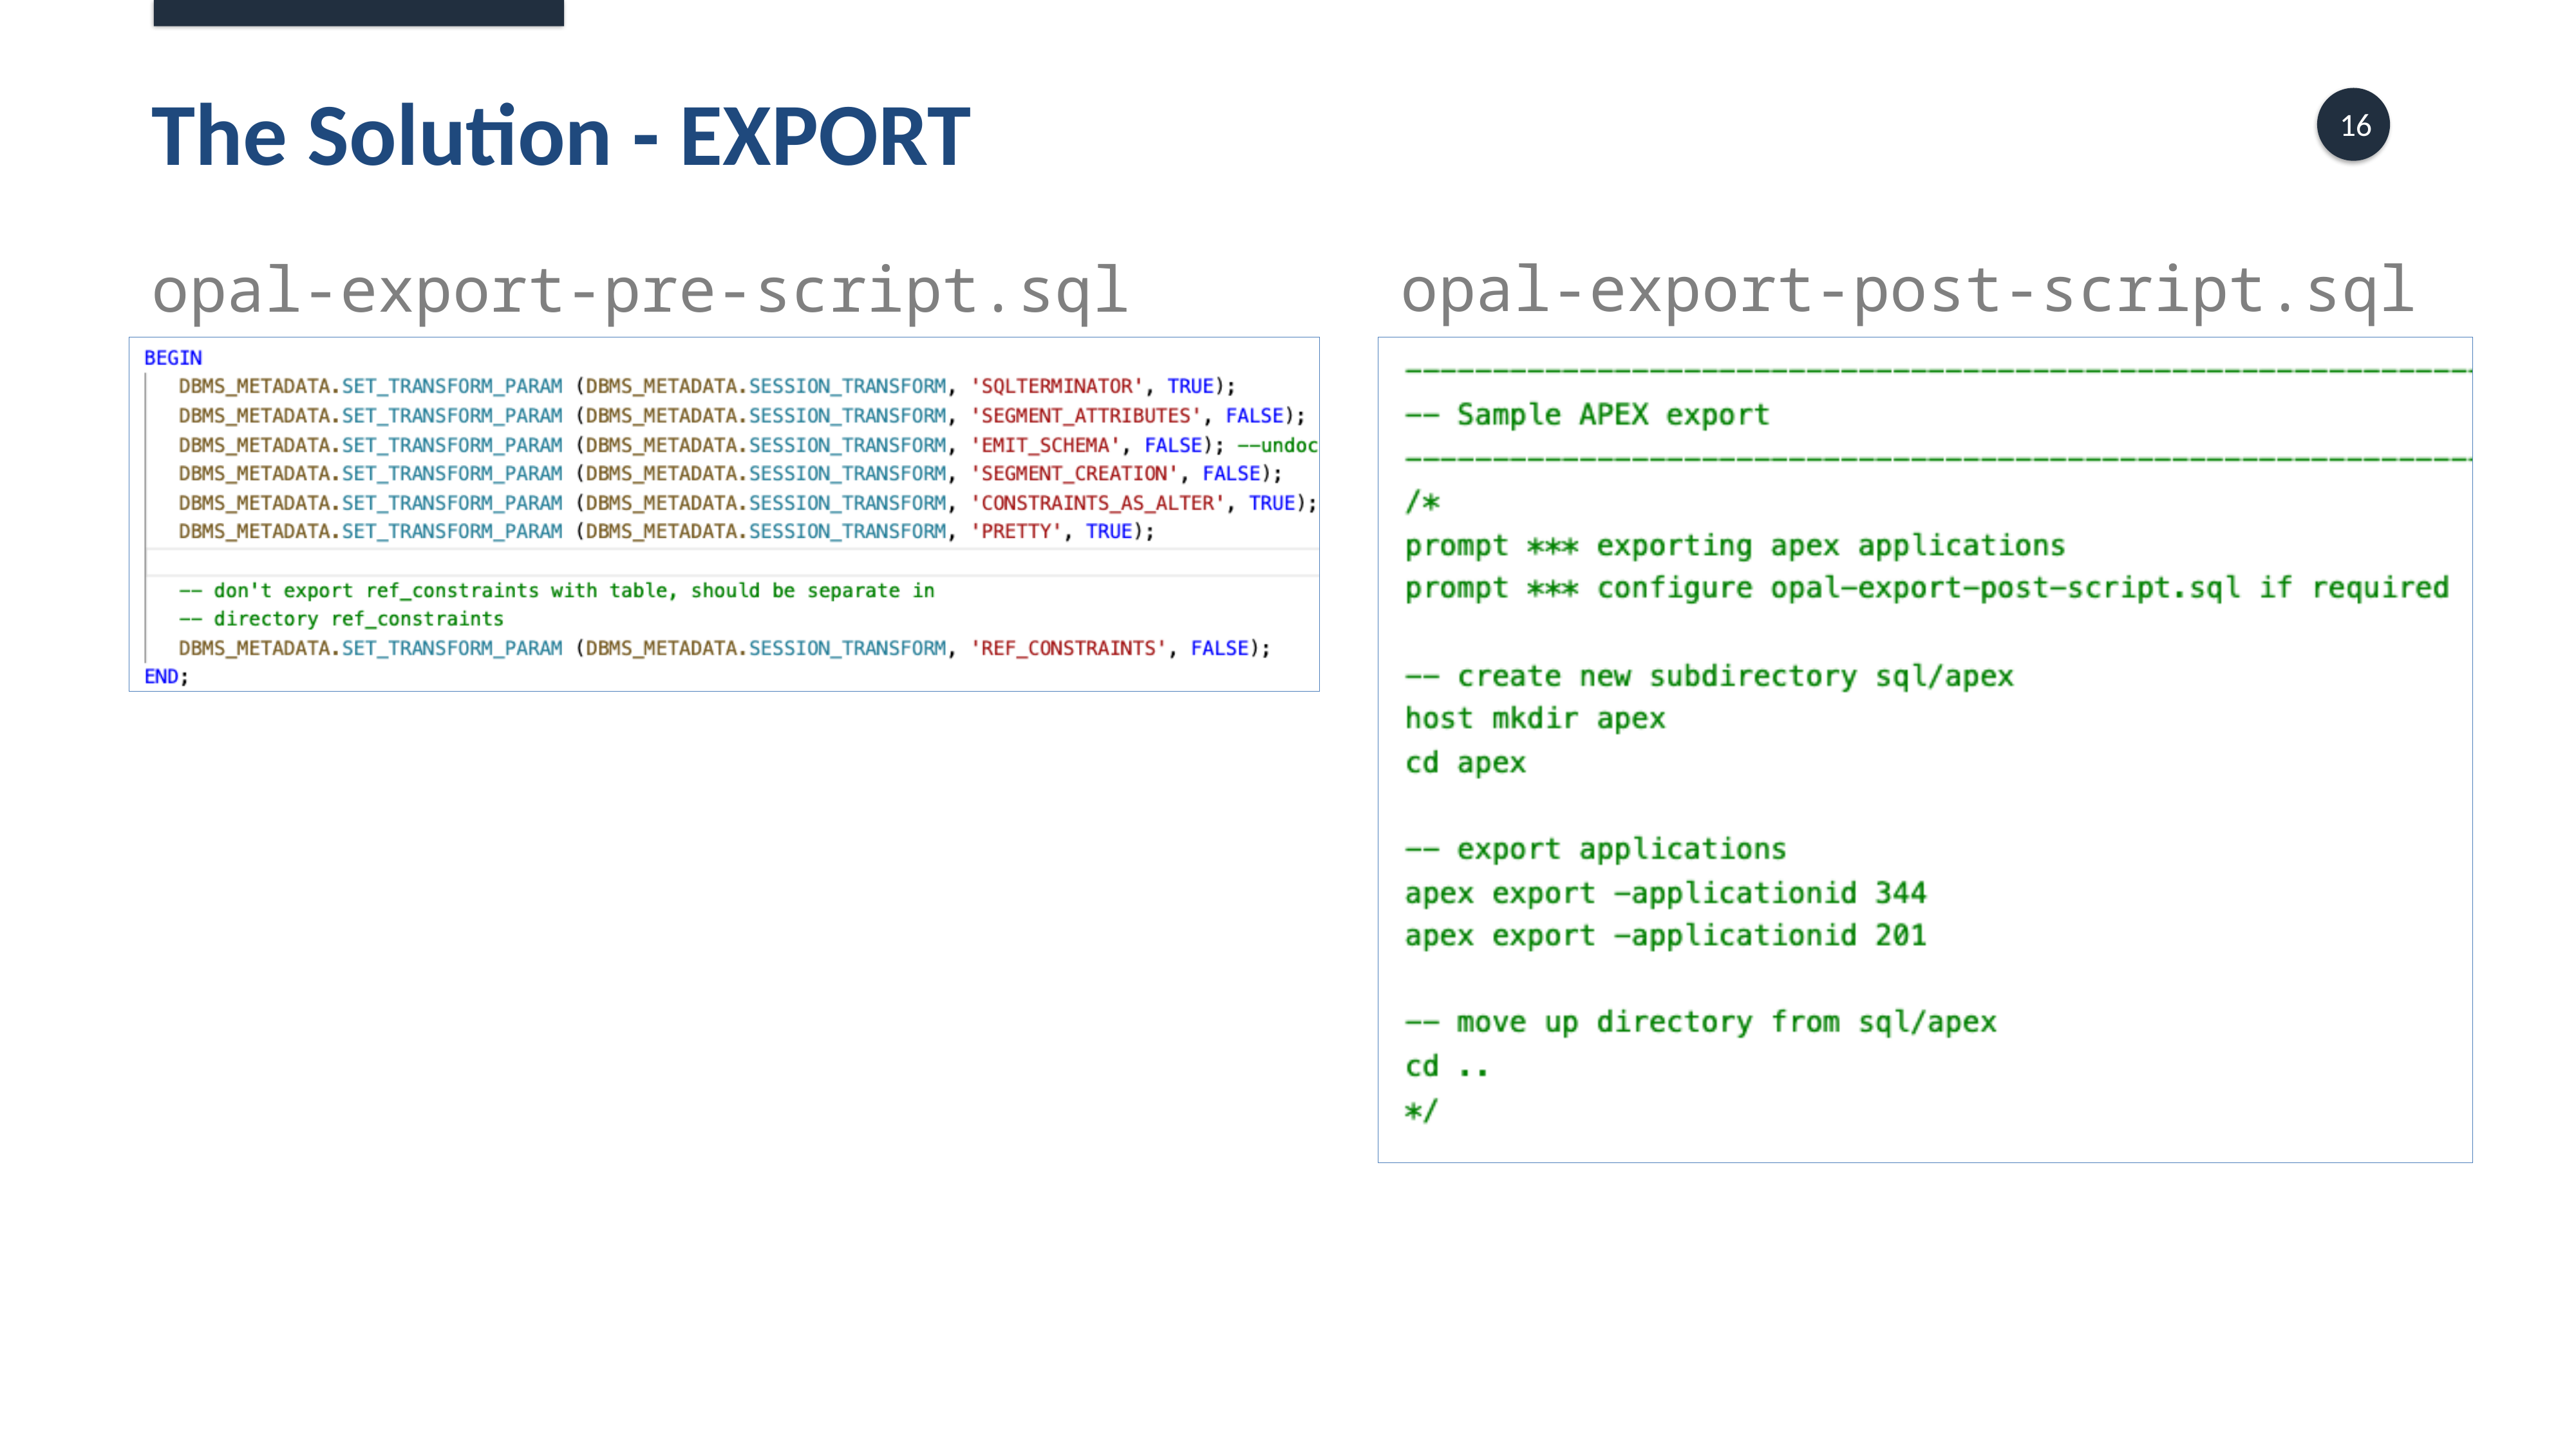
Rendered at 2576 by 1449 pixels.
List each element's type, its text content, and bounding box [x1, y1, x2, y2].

picture [128, 336, 1321, 692]
title The Solution - EXPORT [129, 58, 2447, 202]
text_box opal-export-post-script.sql [1378, 236, 2473, 336]
picture [1377, 336, 2473, 1163]
text_box opal-export-pre-script.sql [129, 236, 1198, 336]
